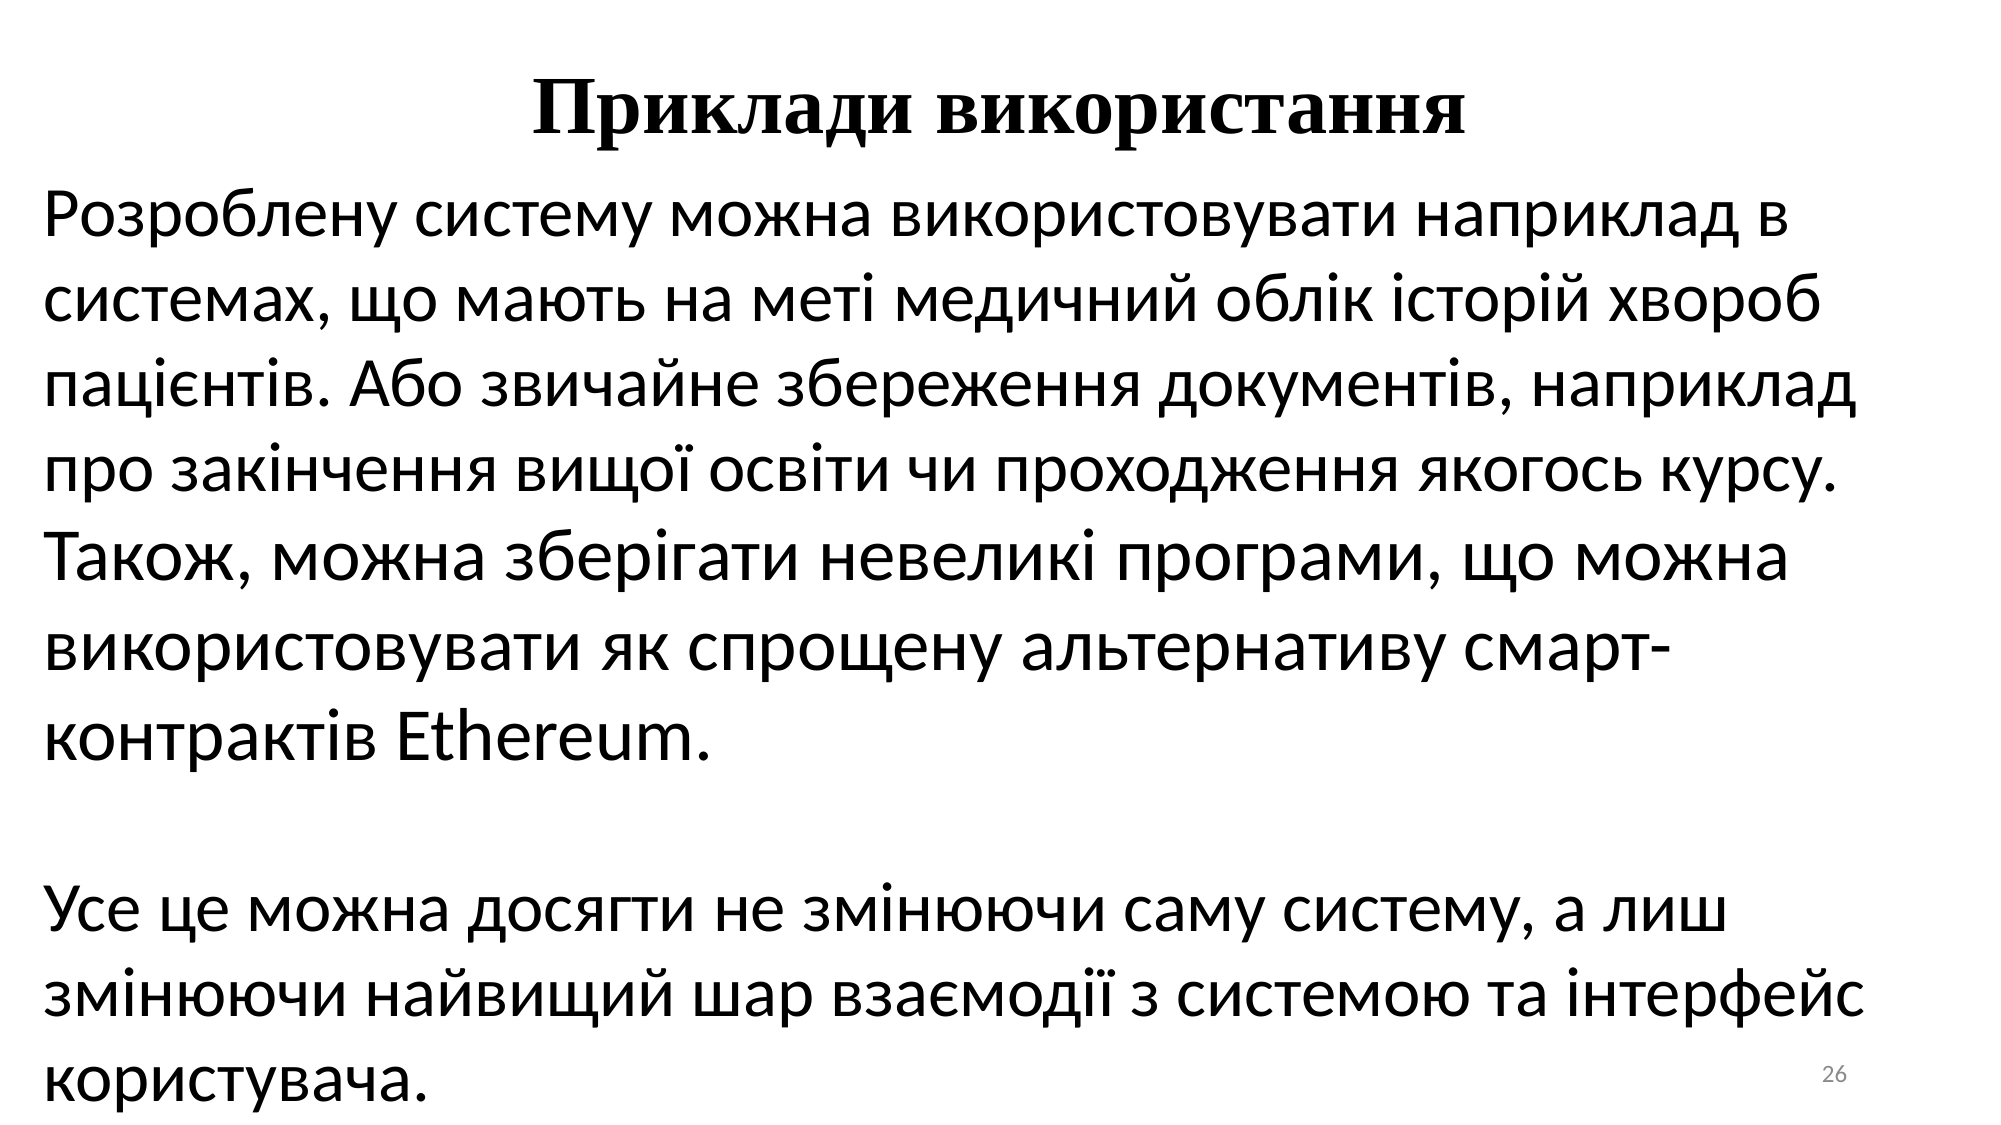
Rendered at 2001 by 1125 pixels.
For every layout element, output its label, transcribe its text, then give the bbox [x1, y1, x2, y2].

text_box Приклади використання [104, 54, 1896, 158]
text_box Розроблену систему можна використовувати наприклад в системах, що мають на меті медичний облік історій хвороб пацієнтів. Або звичайне збереження документів, наприклад про закінчення вищої освіти чи проходження якогось курсу. Також, можна зберігати невеликі програми, що можна використовувати як спрощену альтернативу смарт-контрактів Ethereum. Усе це можна досягти не змінюючи саму систему, а лиш змінюючи найвищий шар взаємодії з системою та інтерфейс користувача. [28, 158, 1896, 1123]
